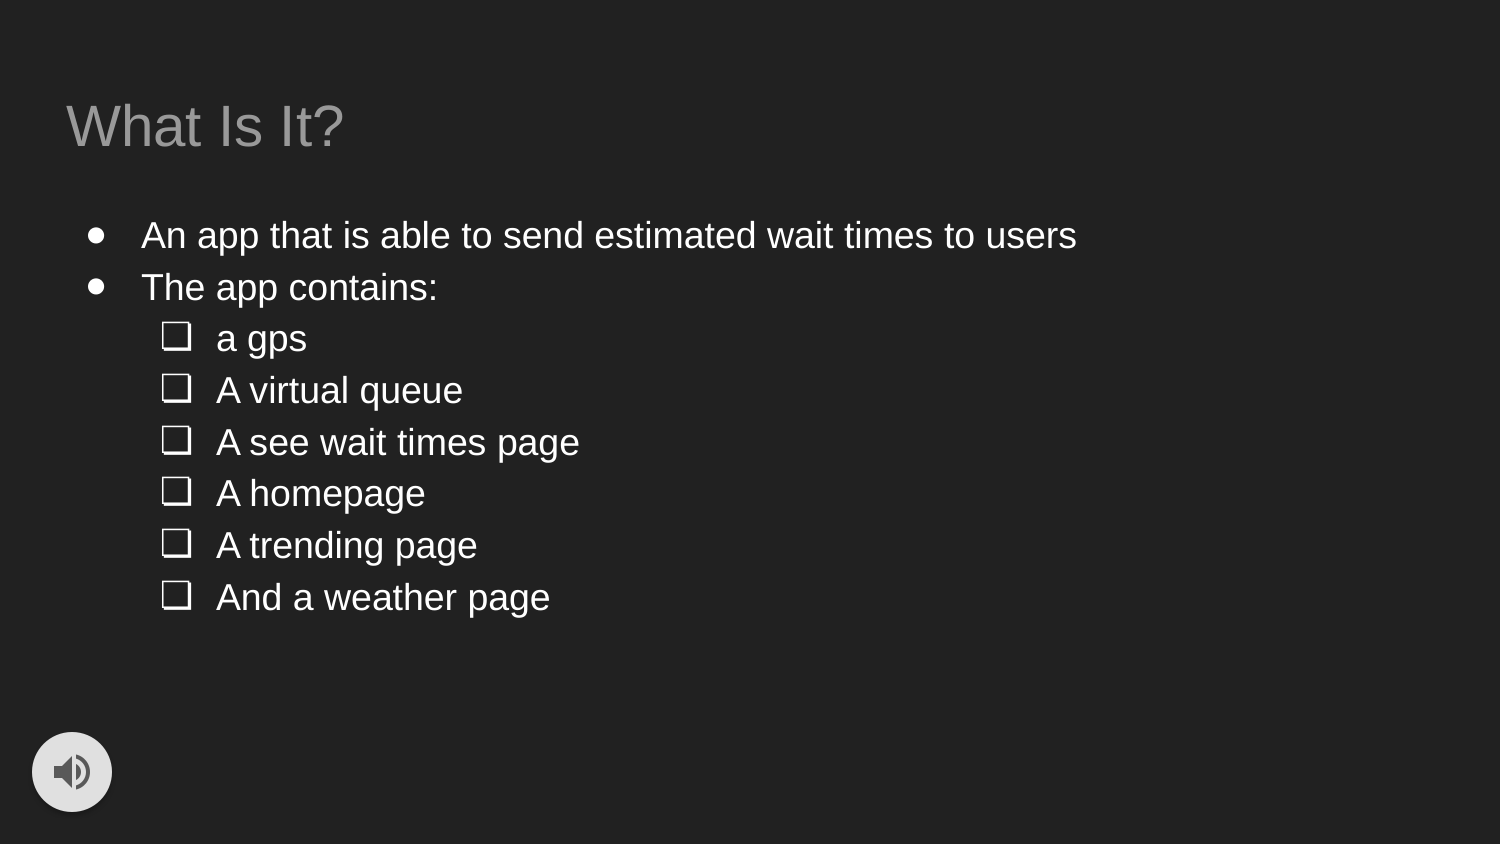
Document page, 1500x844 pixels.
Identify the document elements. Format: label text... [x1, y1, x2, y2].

picture [24, 724, 120, 819]
list An app that is able to send estimated wait times to users The app contains: a gps A virtual queue A see wait times page A homepage A trending page And a weather page [51, 189, 1449, 750]
title What Is It? [51, 72, 1449, 167]
